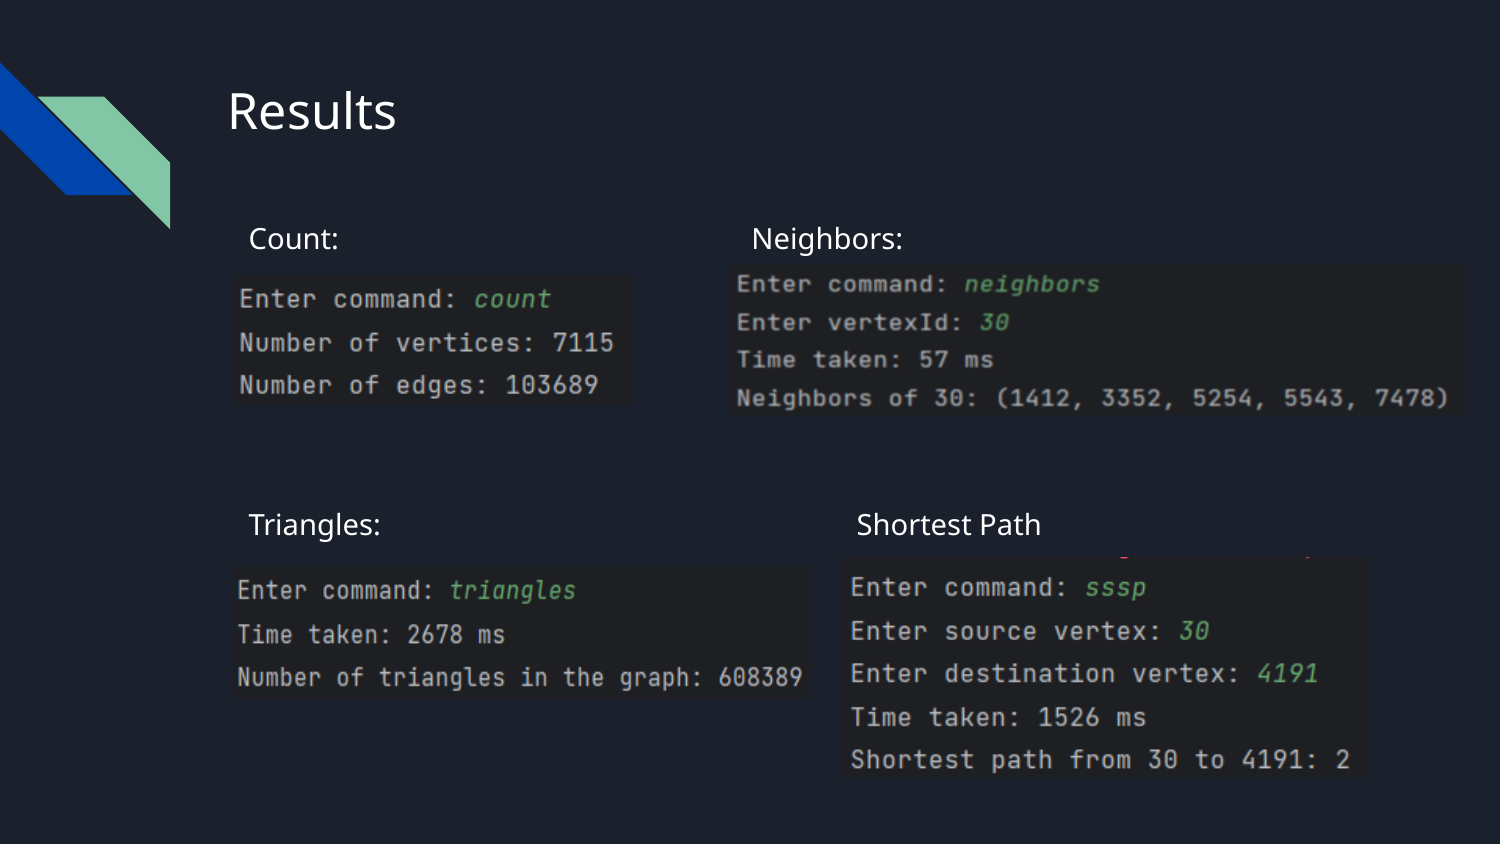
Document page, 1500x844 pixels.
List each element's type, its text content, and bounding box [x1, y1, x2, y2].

text_box Neighbors: [736, 205, 1461, 263]
title Results [212, 64, 1368, 215]
picture [841, 556, 1371, 778]
picture [233, 566, 812, 699]
picture [233, 274, 634, 406]
text_box [33, 501, 841, 567]
text_box Triangles: [233, 491, 666, 557]
picture [729, 264, 1467, 416]
text_box Count: [233, 205, 666, 341]
text_box Shortest Path [841, 491, 1461, 557]
